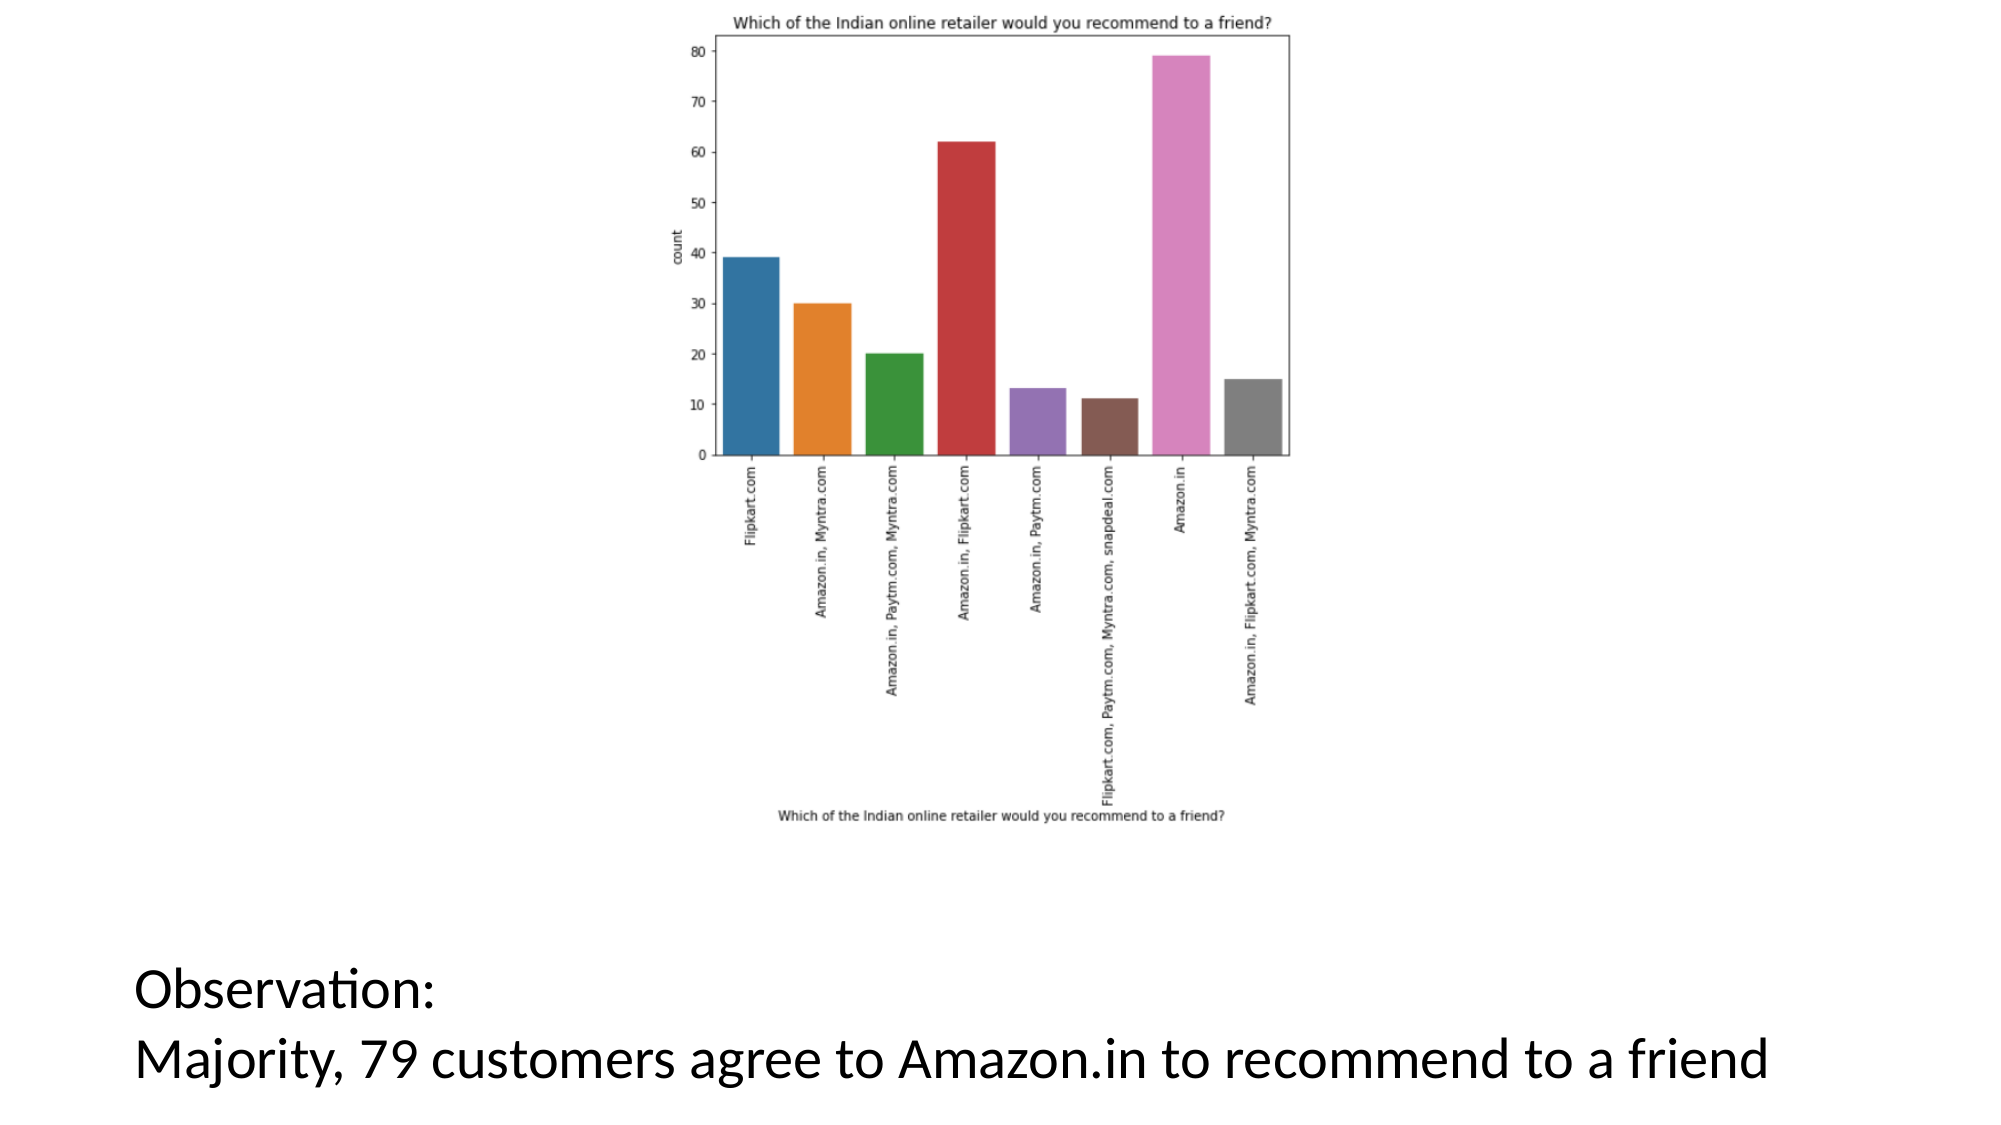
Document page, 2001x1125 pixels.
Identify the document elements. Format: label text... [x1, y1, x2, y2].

text_box Observation: Majority, 79 customers agree to Amazon.in to recommend to a friend [119, 942, 1946, 1098]
picture [634, 8, 1356, 840]
